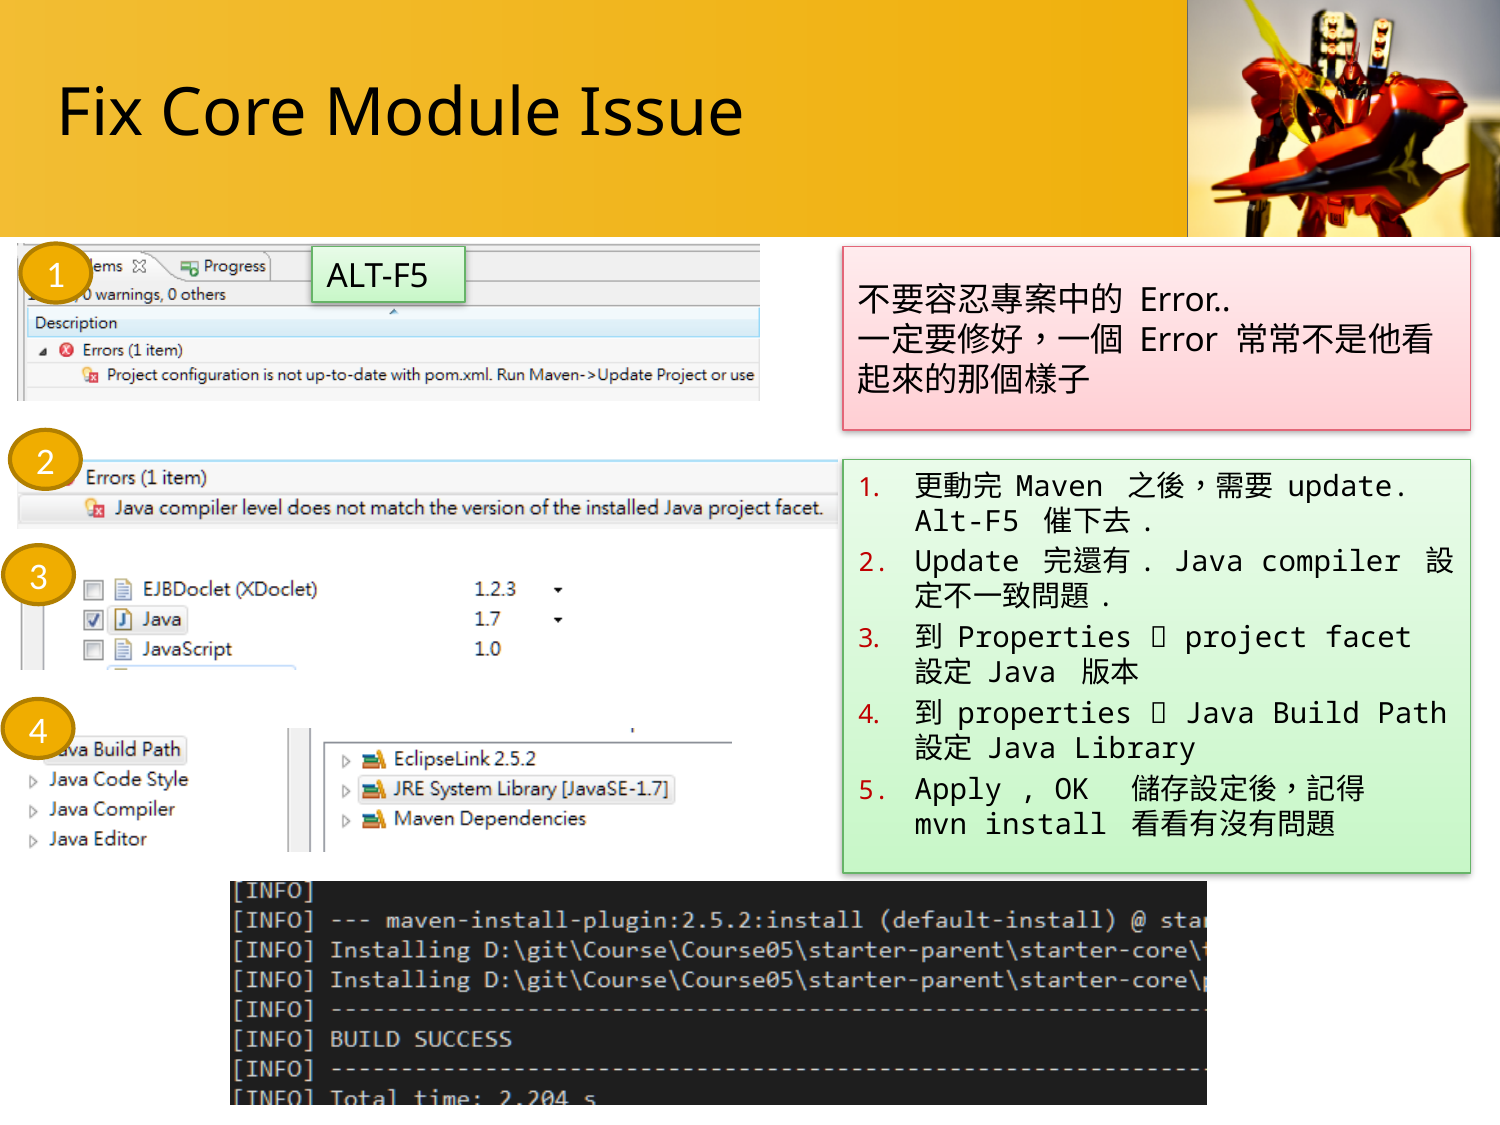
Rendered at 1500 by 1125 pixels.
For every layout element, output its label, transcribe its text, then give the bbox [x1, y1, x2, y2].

picture [17, 728, 732, 853]
text_box 更動完 Maven 之後，需要 update. Alt-F5 催下去. Update 完還有. Java compiler 設定不一致問題. 到 Properties  project facet 設定 Java 版本 到 properties  Java Build Path 設定 Java Library Apply , OK 儲存設定後，記得 mvn install 看看有沒有問題 [842, 459, 1471, 874]
picture [1187, 0, 1500, 237]
text_box 不要容忍專案中的 Error.. 一定要修好，一個 Error 常常不是他看起來的那個樣子 [842, 246, 1471, 431]
picture [17, 243, 760, 401]
text_box 3 [1, 543, 76, 573]
text_box 2 [7, 427, 83, 474]
picture [229, 881, 1207, 1106]
text_box 4 [0, 696, 76, 752]
title Fix Core Module Issue [41, 45, 1164, 173]
picture [0, 574, 592, 671]
picture [17, 459, 839, 529]
